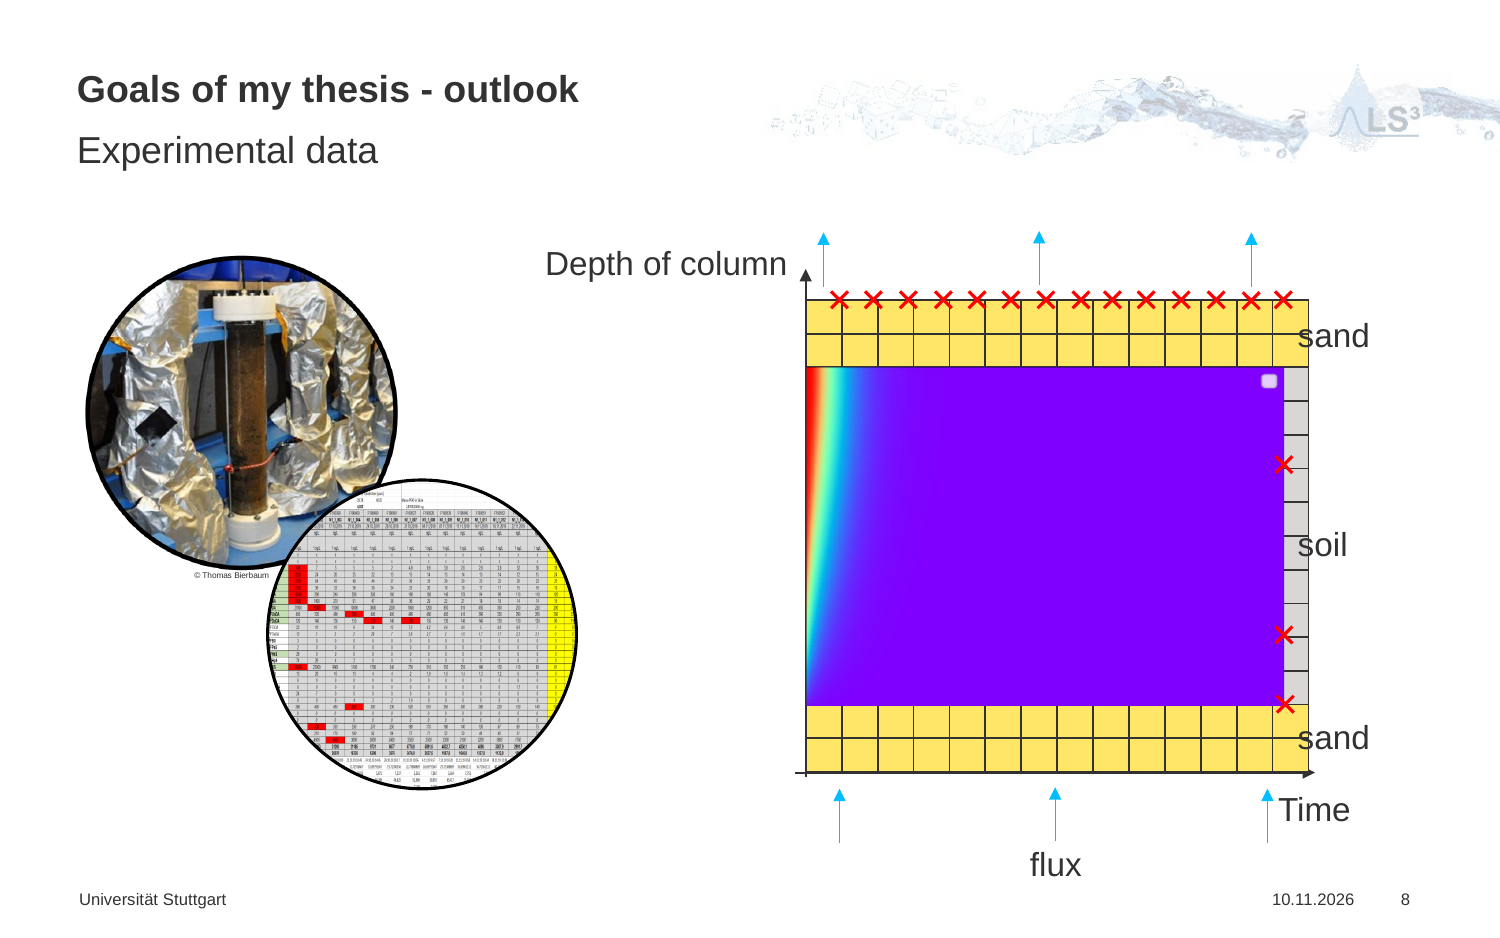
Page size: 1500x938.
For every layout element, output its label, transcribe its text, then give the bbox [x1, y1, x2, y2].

text_box [1285, 625, 1294, 645]
table_cell [950, 335, 984, 366]
picture [806, 366, 844, 662]
table_cell [1166, 739, 1200, 771]
text_box [1285, 455, 1294, 475]
table_cell [1058, 335, 1092, 366]
table_header [986, 301, 1020, 333]
text_box [1273, 290, 1293, 310]
table_header [950, 301, 984, 333]
slide_number 8 [1400, 888, 1438, 910]
text_box © Thomas Bierbaum [179, 572, 267, 588]
text_box [898, 290, 918, 310]
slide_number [1272, 888, 1360, 910]
table_cell [1202, 335, 1236, 366]
table_cell [1130, 739, 1164, 771]
table_cell [1285, 537, 1308, 569]
footer Universität Stuttgart [79, 888, 1072, 910]
table_header [1058, 301, 1092, 333]
text_box [1102, 290, 1122, 310]
table_cell [1273, 739, 1308, 771]
table_cell [1130, 706, 1164, 737]
list Experimental data [76, 117, 1424, 163]
table_cell [986, 335, 1020, 366]
table_cell [1166, 335, 1200, 366]
text_box [1241, 291, 1261, 311]
text_box [1275, 694, 1295, 714]
text_box [1171, 290, 1191, 310]
table_cell [807, 706, 841, 737]
table_cell [914, 706, 949, 737]
table_header [1094, 301, 1128, 333]
text_box [863, 290, 883, 310]
table_cell [1285, 368, 1308, 400]
table_cell [879, 706, 913, 737]
table_cell [843, 335, 877, 366]
table_header [807, 301, 841, 333]
table_header [1022, 301, 1056, 333]
table_cell [1285, 638, 1308, 670]
picture [806, 366, 1285, 706]
table_cell [1094, 739, 1128, 771]
table_cell [807, 335, 841, 366]
table_header [843, 301, 877, 333]
table_cell [843, 739, 877, 771]
table_cell [1285, 436, 1308, 468]
table_header [1273, 301, 1308, 333]
table_cell [1285, 571, 1308, 603]
text_box [1071, 290, 1091, 310]
table_cell [1238, 335, 1272, 366]
table_cell [1202, 739, 1236, 771]
table_cell [1285, 469, 1308, 501]
text_box sand [1297, 314, 1376, 348]
table_cell [1285, 402, 1308, 434]
table_header [1166, 301, 1200, 333]
title Goals of my thesis - outlook [76, 64, 1424, 111]
table_cell [807, 739, 841, 771]
table_cell [843, 706, 877, 737]
text_box [829, 290, 850, 310]
table_cell [1166, 706, 1200, 737]
table_cell [879, 335, 913, 366]
table_cell [950, 739, 984, 771]
table_header [914, 301, 949, 333]
table_cell [1130, 335, 1164, 366]
table_cell [1094, 706, 1128, 737]
text_box Time [1278, 787, 1366, 834]
table_cell [1202, 706, 1236, 737]
table_cell [1022, 706, 1056, 737]
table_cell [1285, 503, 1308, 535]
text_box [1036, 290, 1056, 310]
table_cell [1238, 739, 1272, 771]
table_cell [1285, 604, 1308, 636]
table_cell [914, 335, 949, 366]
table_cell [1058, 739, 1092, 771]
picture [79, 251, 577, 789]
table_cell [879, 739, 913, 771]
table_cell [1285, 672, 1308, 704]
table_cell [986, 706, 1020, 737]
text_box soil [1297, 522, 1376, 556]
table_cell [950, 706, 984, 737]
table_cell [1273, 335, 1308, 366]
text_box [1206, 290, 1226, 310]
table_cell [1094, 335, 1128, 366]
table_header [1202, 301, 1236, 333]
table_cell [1058, 706, 1092, 737]
table_cell [1022, 335, 1056, 366]
text_box [967, 290, 987, 310]
table_header [1238, 301, 1272, 333]
text_box Depth of column [545, 242, 811, 288]
text_box [1001, 290, 1021, 310]
table_cell [1022, 739, 1056, 771]
table_header [1130, 301, 1164, 333]
table_header [879, 301, 913, 333]
text_box sand [1297, 715, 1376, 749]
text_box [933, 290, 953, 310]
text_box flux [1030, 842, 1098, 876]
table_cell [1238, 706, 1272, 737]
table_cell [914, 739, 949, 771]
table_cell [986, 739, 1020, 771]
text_box [1136, 290, 1156, 310]
